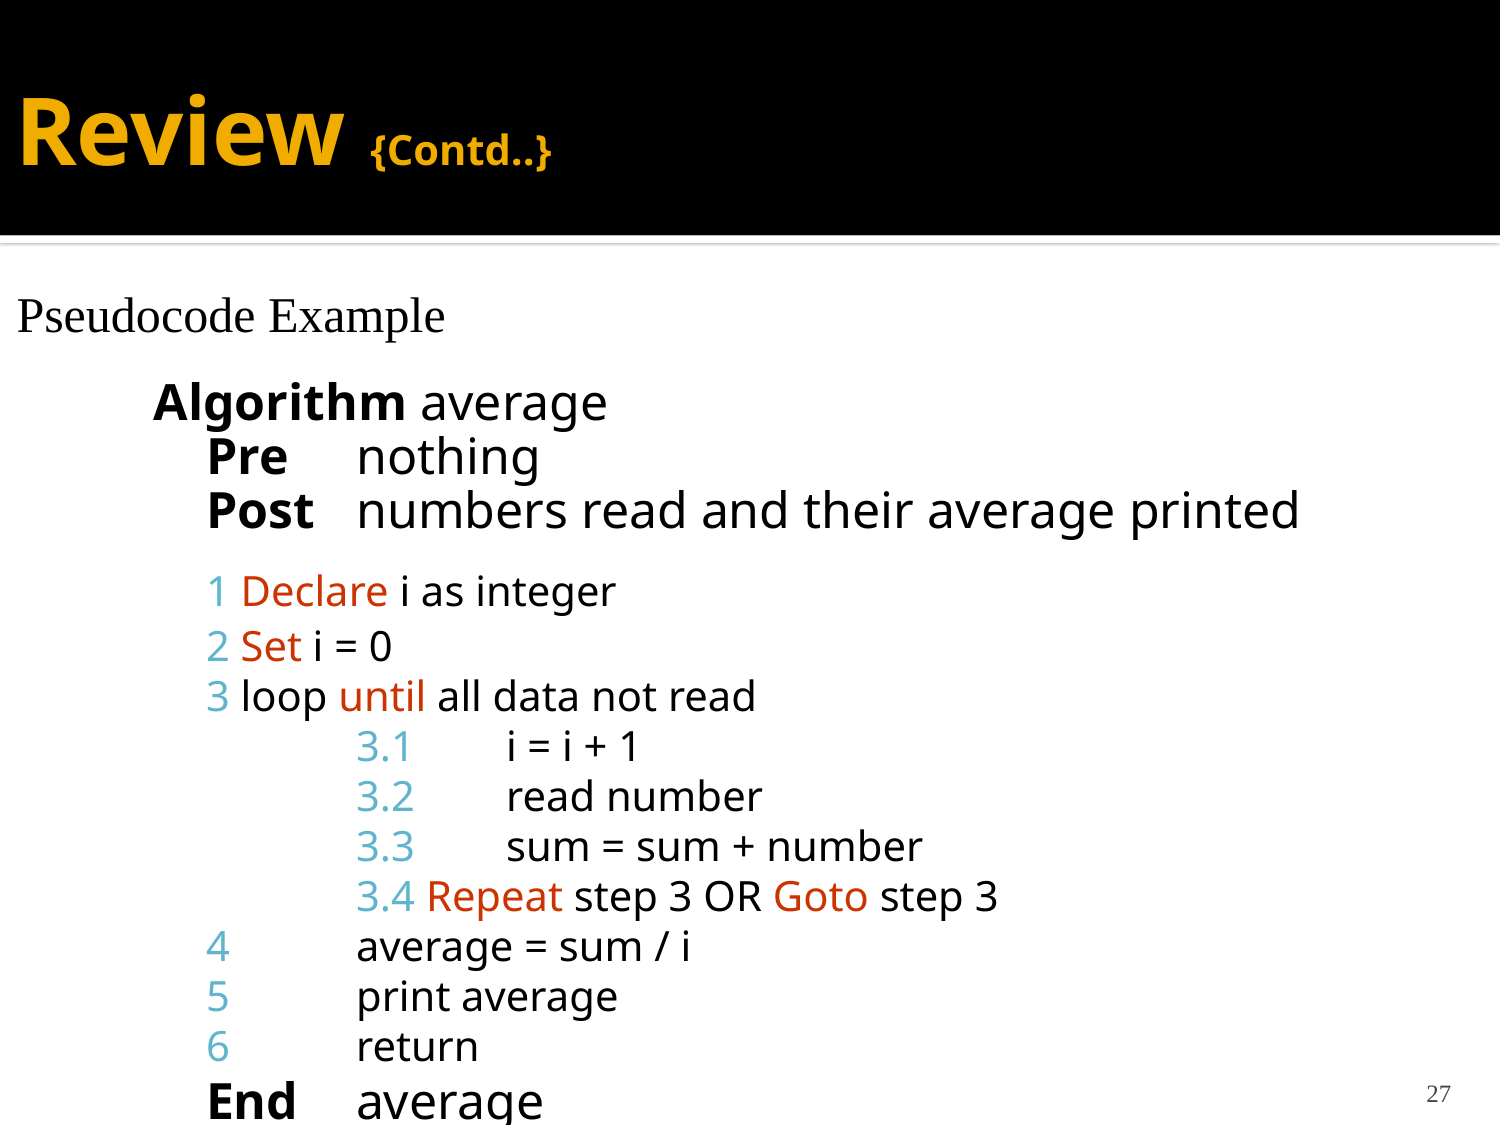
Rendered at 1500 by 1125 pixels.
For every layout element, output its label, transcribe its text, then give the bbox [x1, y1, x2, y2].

text_box Pseudocode Example [1, 274, 462, 350]
text_box Review {Contd..} [0, 25, 1425, 231]
list Algorithm average Pre nothing Post numbers read and their average printed 1 Declare i as integer 2 Set i = 0 3 loop until all data not read 3.1 i = i + 1 3.2 read number 3.3 sum = sum + number 3.4 Repeat step 3 OR Goto step 3 4 average = sum / i 5 print average 6 return End average [125, 362, 1400, 1125]
slide_number 27 [1400, 1062, 1467, 1108]
